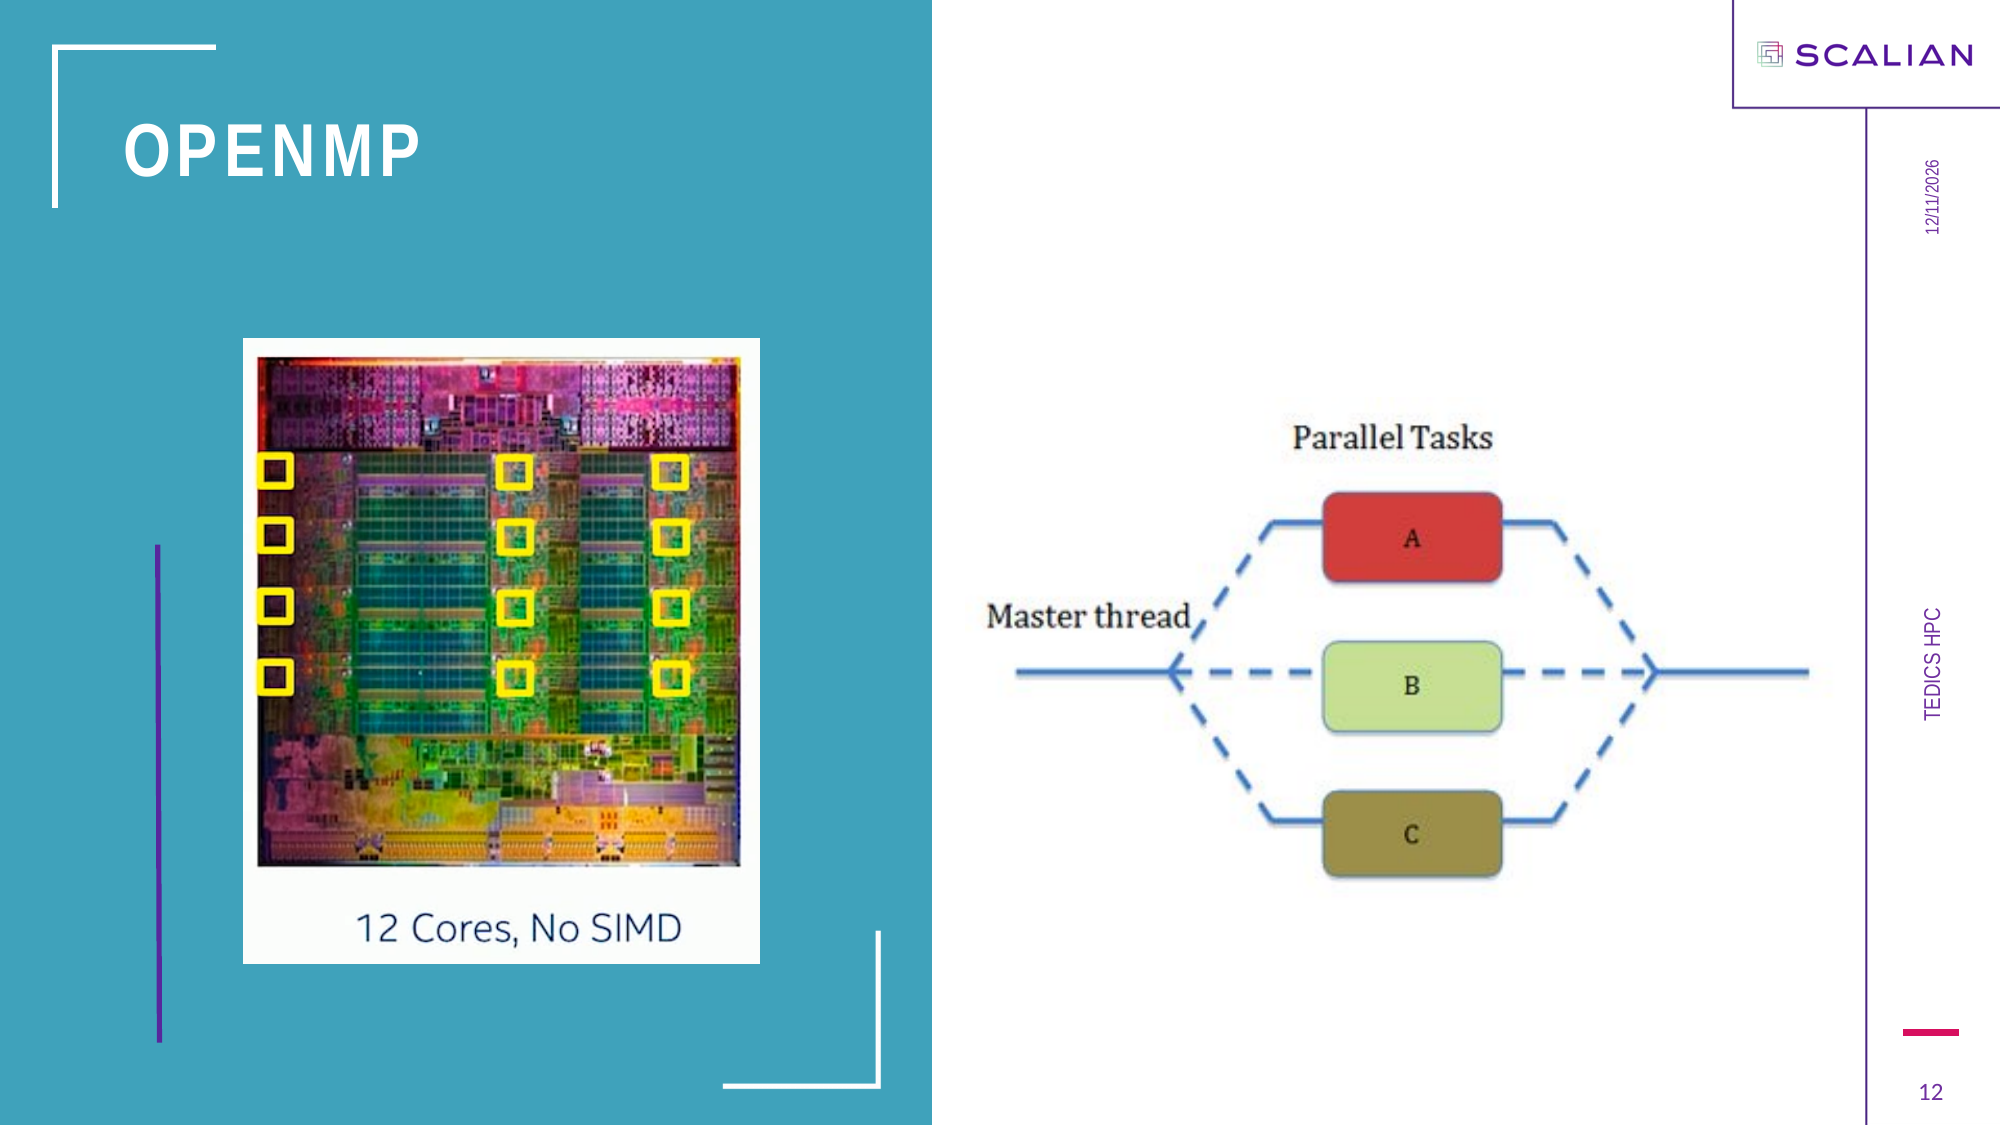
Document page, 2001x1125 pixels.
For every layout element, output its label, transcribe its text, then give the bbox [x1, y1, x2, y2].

footer TEDICS HPC [1902, 317, 1960, 1013]
picture [243, 338, 897, 1106]
picture [932, 0, 2000, 1125]
slide_number 12 [1902, 1050, 1960, 1113]
text_box OpenMP [108, 119, 865, 199]
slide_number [1902, 145, 1960, 308]
picture [34, 26, 232, 225]
